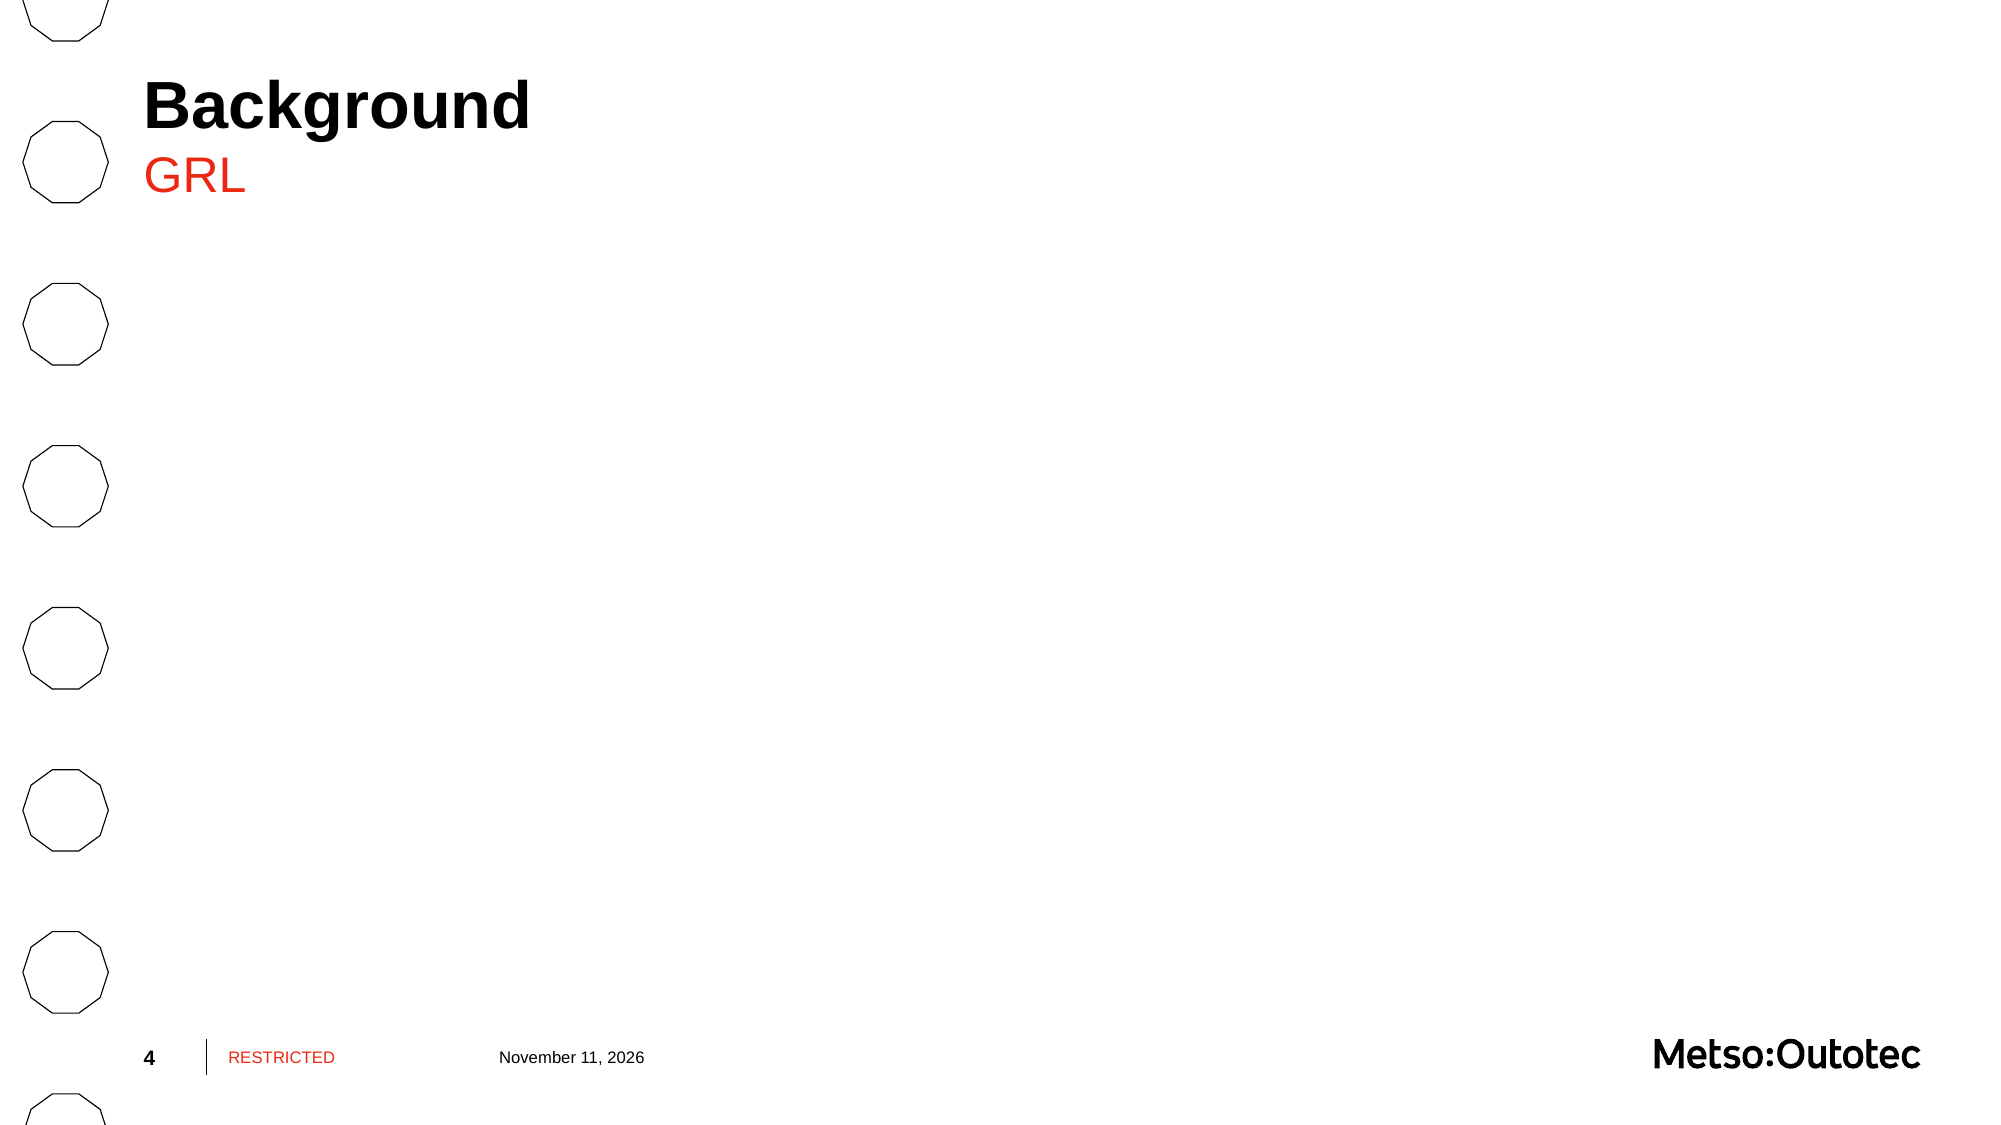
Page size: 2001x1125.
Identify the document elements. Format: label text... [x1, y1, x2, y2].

title Background [143, 70, 1857, 136]
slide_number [499, 1039, 913, 1075]
subtitle GRL [143, 136, 1857, 208]
slide_number 4 [143, 1039, 207, 1075]
footer RESTRICTED [228, 1039, 486, 1075]
